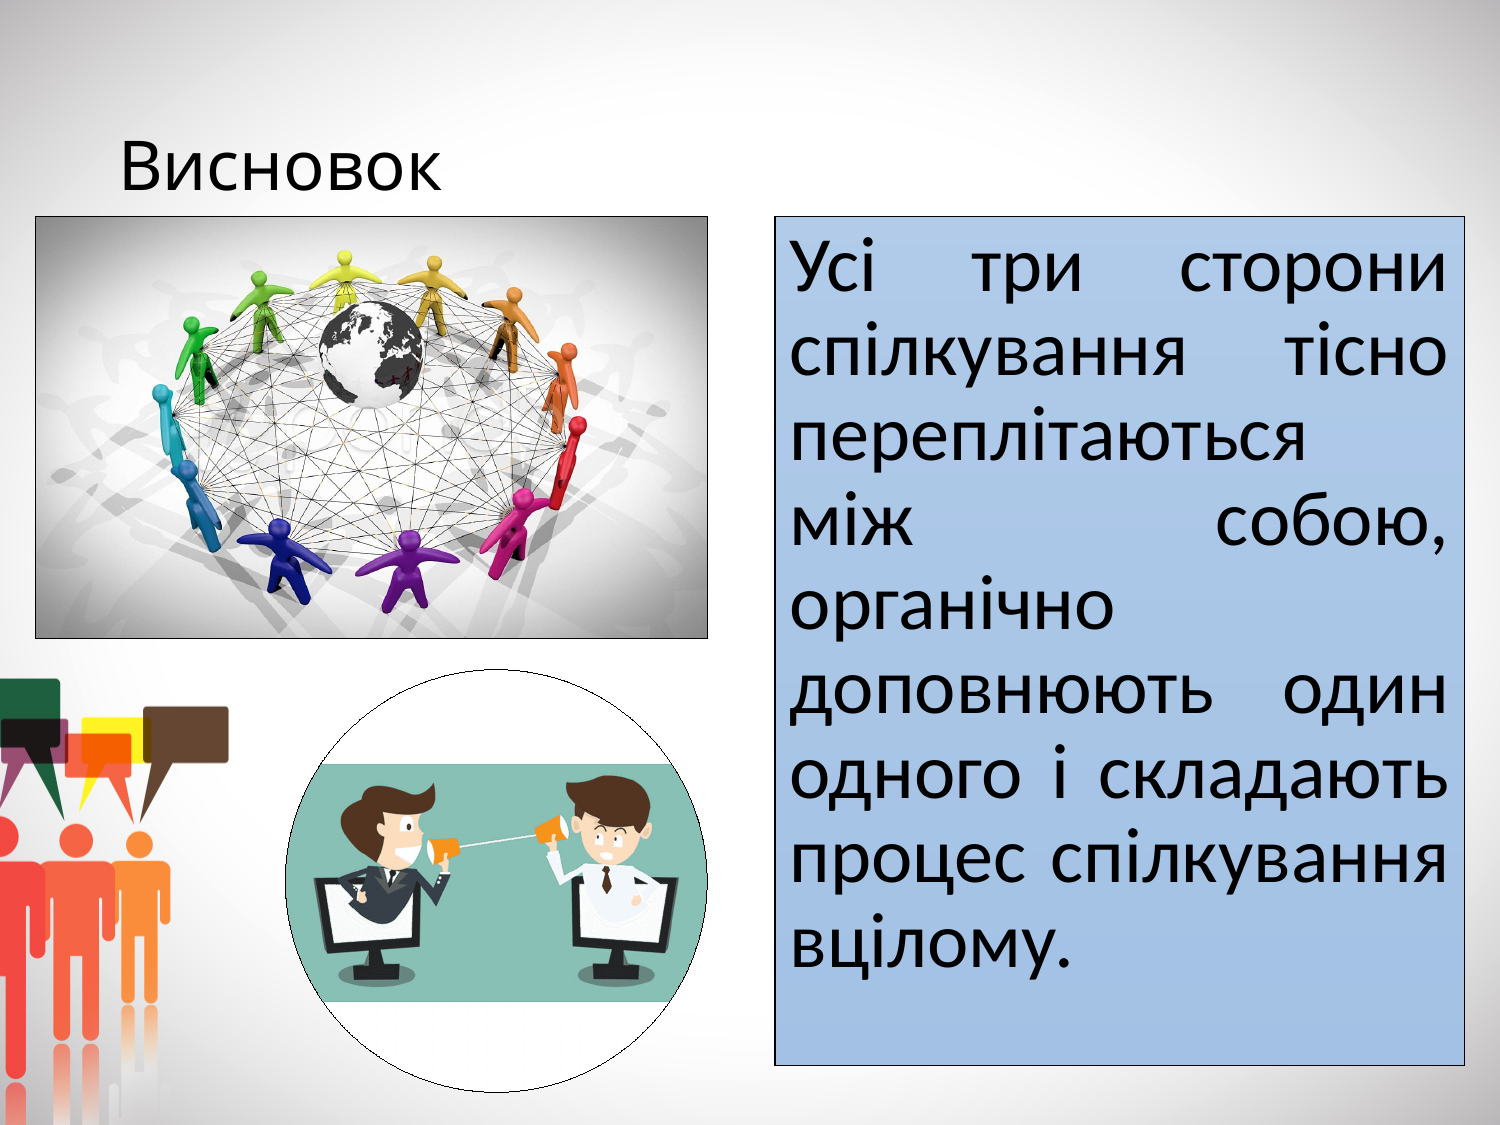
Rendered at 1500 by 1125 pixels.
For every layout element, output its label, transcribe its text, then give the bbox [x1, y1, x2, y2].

list Усі три сторони спілкування тісно переплітаються між собою, органічно доповнюють один одного і складають процес спілкування вцілому. [774, 216, 1465, 1066]
picture [0, 0, 1500, 1125]
title Висновок [103, 59, 1397, 278]
